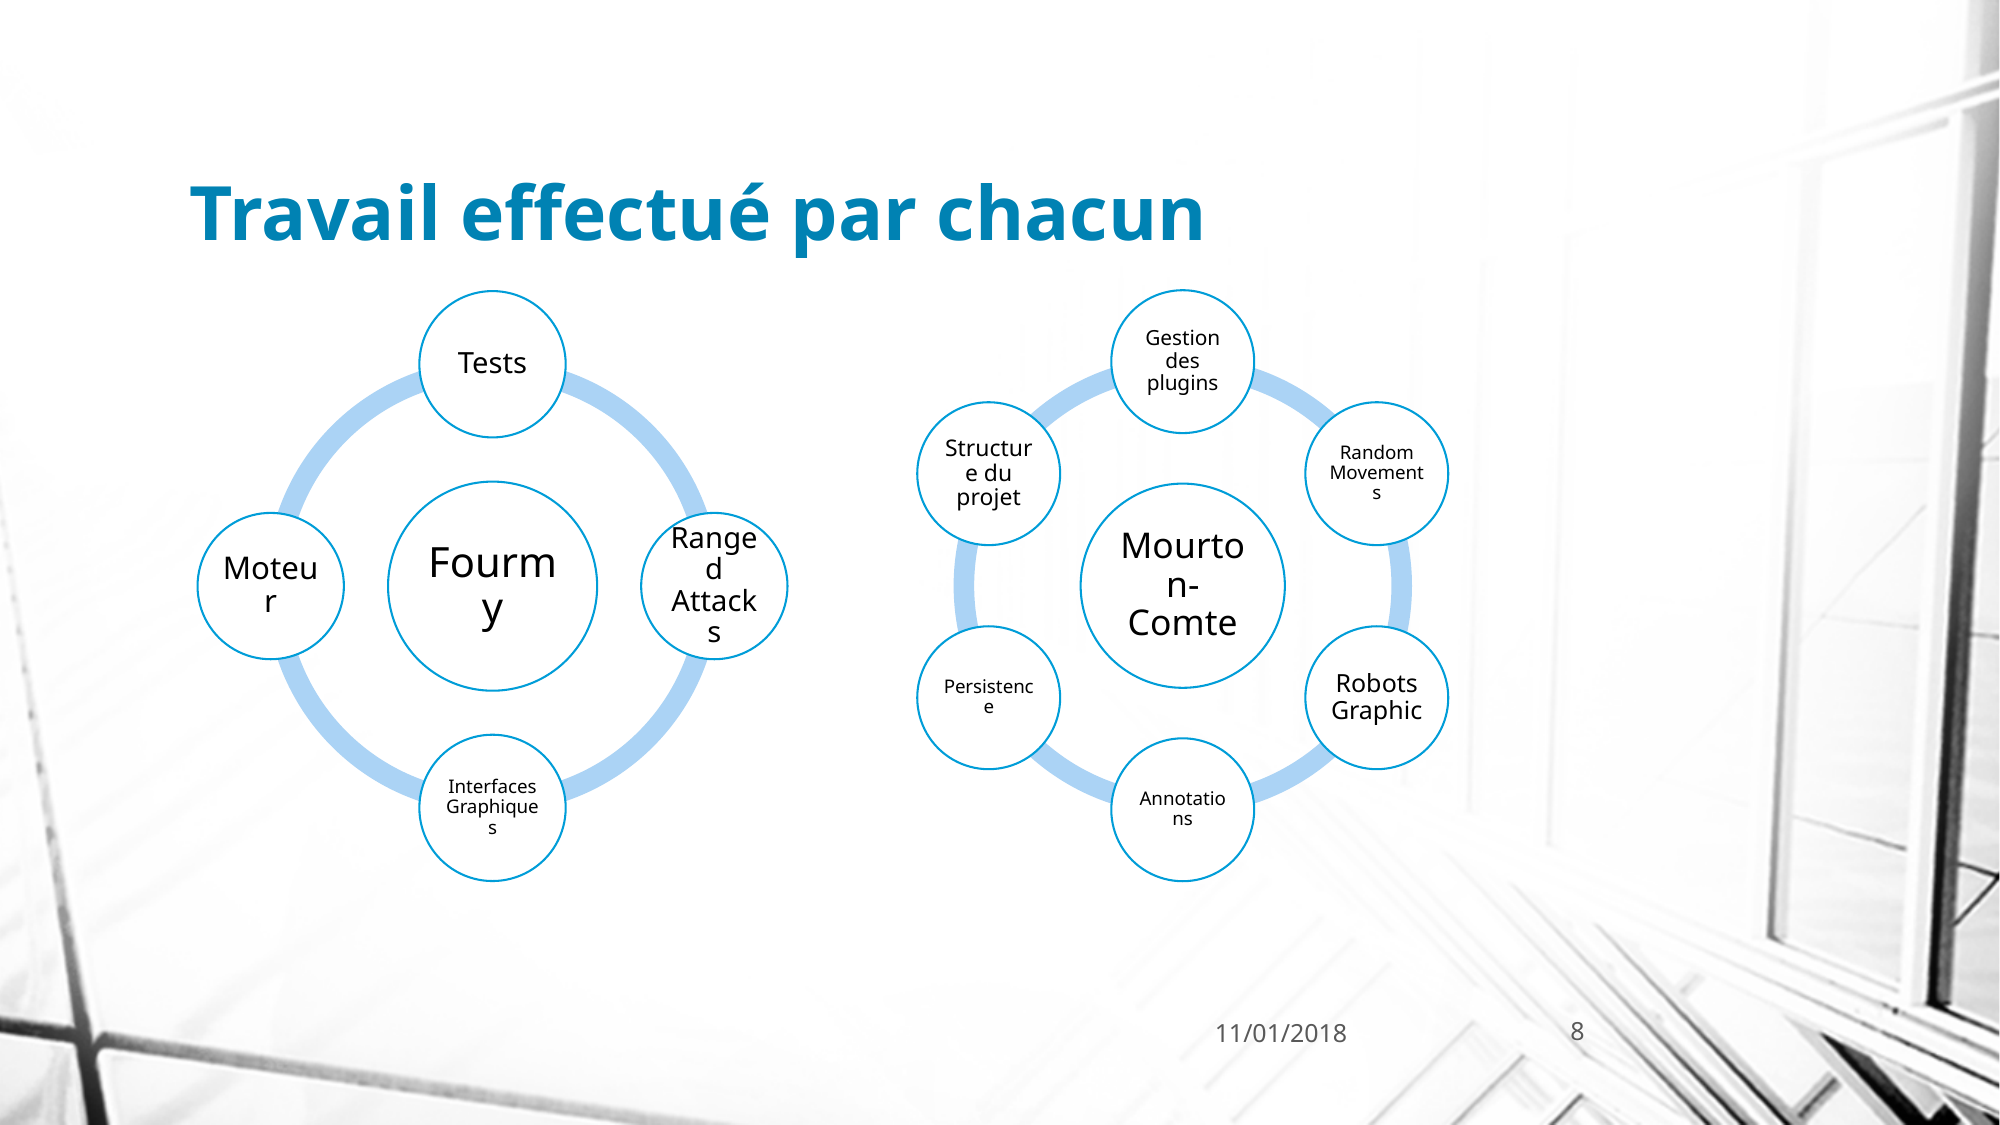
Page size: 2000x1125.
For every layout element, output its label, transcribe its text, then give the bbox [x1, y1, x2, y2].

title Travail effectué par chacun [174, 87, 1600, 263]
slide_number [1137, 1009, 1363, 1055]
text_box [869, 290, 1496, 882]
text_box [174, 290, 811, 882]
slide_number 8 [1399, 1009, 1600, 1055]
picture [0, 0, 2000, 1125]
